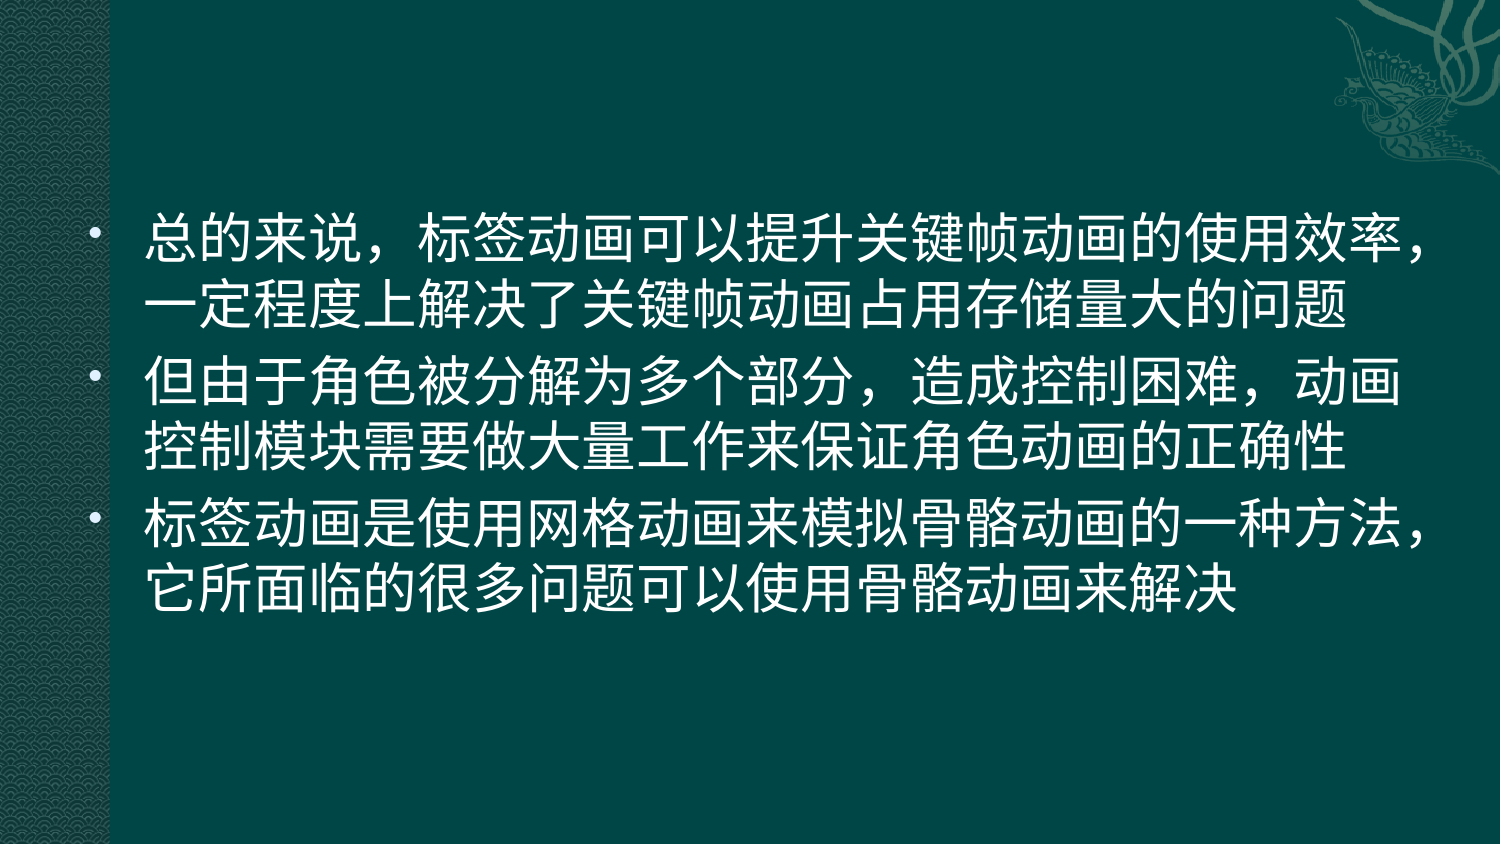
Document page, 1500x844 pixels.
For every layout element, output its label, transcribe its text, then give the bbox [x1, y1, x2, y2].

picture [0, 0, 110, 844]
list 总的来说，标签动画可以提升关键帧动画的使用效率，一定程度上解决了关键帧动画占用存储量大的问题 但由于角色被分解为多个部分，造成控制困难，动画控制模块需要做大量工作来保证角色动画的正确性 标签动画是使用网格动画来模拟骨骼动画的一种方法，它所面临的很多问题可以使用骨骼动画来解决 [75, 196, 1425, 754]
